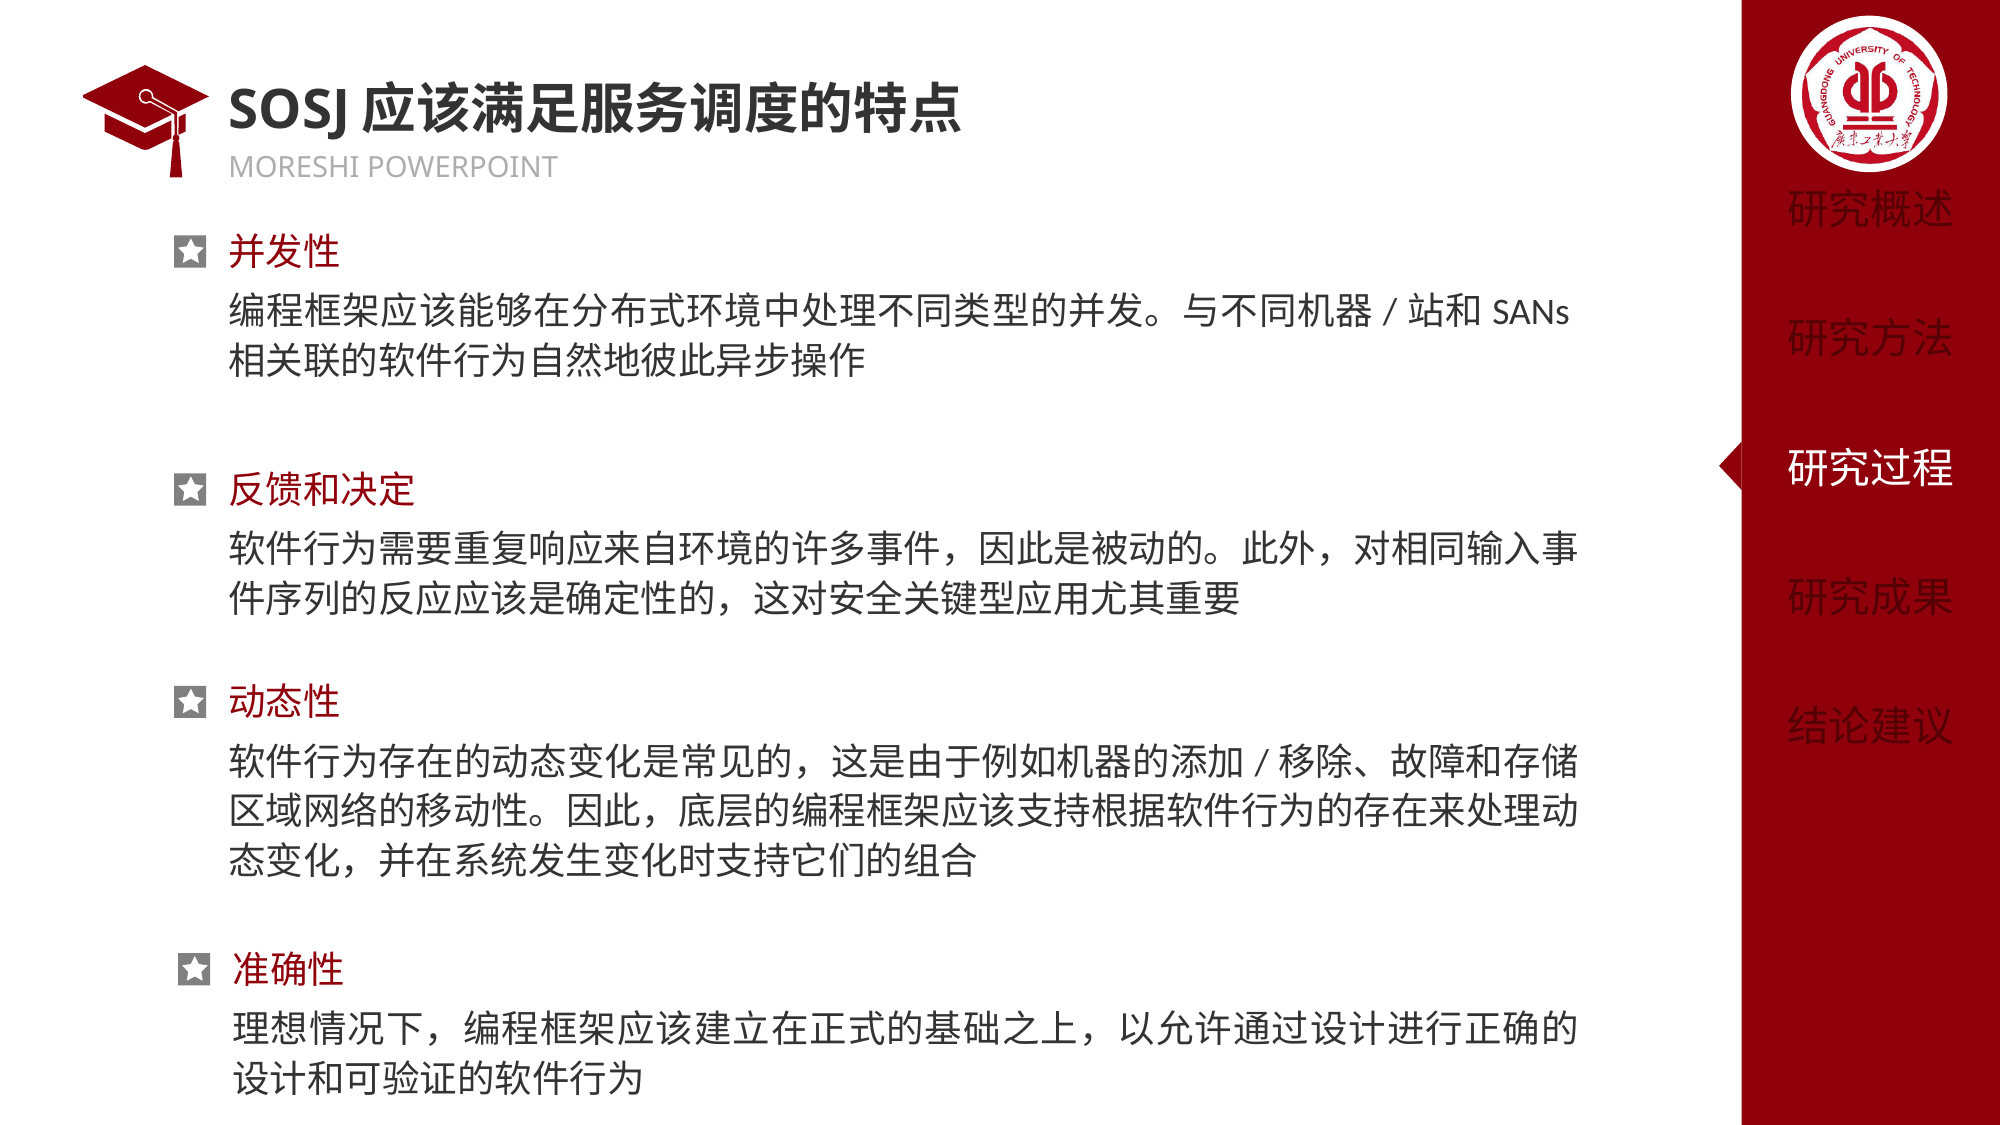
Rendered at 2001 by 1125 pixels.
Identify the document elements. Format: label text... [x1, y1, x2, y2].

text_box 软件行为存在的动态变化是常见的，这是由于例如机器的添加/移除、故障和存储区域网络的移动性。因此，底层的编程框架应该支持根据软件行为的存在来处理动态变化，并在系统发生变化时支持它们的组合 [213, 725, 1594, 890]
title SOSJ应该满足服务调度的特点 [213, 55, 1077, 168]
text_box 理想情况下，编程框架应该建立在正式的基础之上，以允许通过设计进行正确的设计和可验证的软件行为 [217, 993, 1594, 1107]
text_box 准确性 [217, 938, 483, 993]
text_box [178, 953, 211, 986]
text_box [174, 235, 207, 268]
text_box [174, 473, 207, 506]
text_box 并发性 [213, 220, 479, 275]
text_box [174, 685, 207, 718]
text_box 反馈和决定 [213, 458, 479, 513]
picture [1794, 22, 1945, 168]
text_box 软件行为需要重复响应来自环境的许多事件，因此是被动的。此外，对相同输入事件序列的反应应该是确定性的，这对安全关键型应用尤其重要 [213, 513, 1594, 628]
text_box 动态性 [213, 670, 479, 725]
text_box 编程框架应该能够在分布式环境中处理不同类型的并发。与不同机器/站和SANs相关联的软件行为自然地彼此异步操作 [213, 275, 1594, 390]
